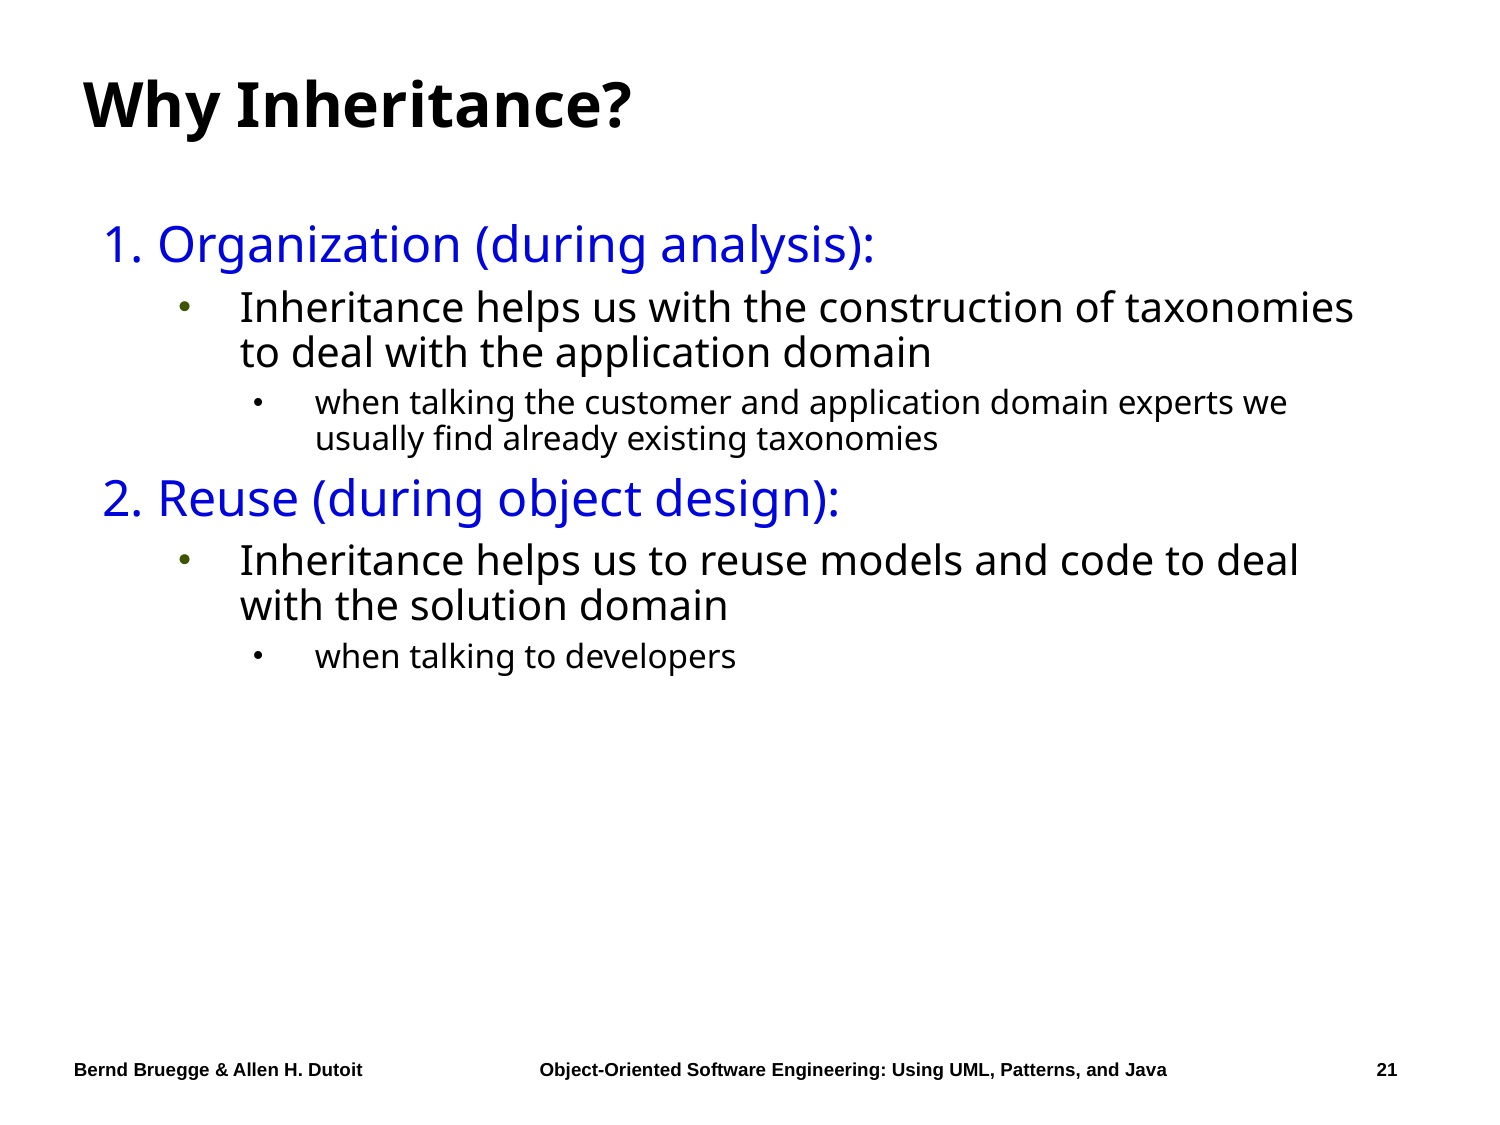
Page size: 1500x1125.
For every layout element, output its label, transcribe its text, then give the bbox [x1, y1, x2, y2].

list 1. Organization (during analysis): Inheritance helps us with the construction of taxonomies to deal with the application domain when talking the customer and application domain experts we usually find already existing taxonomies 2. Reuse (during object design): Inheritance helps us to reuse models and code to deal with the solution domain when talking to developers [87, 212, 1400, 1000]
title Why Inheritance? [68, 36, 1407, 179]
